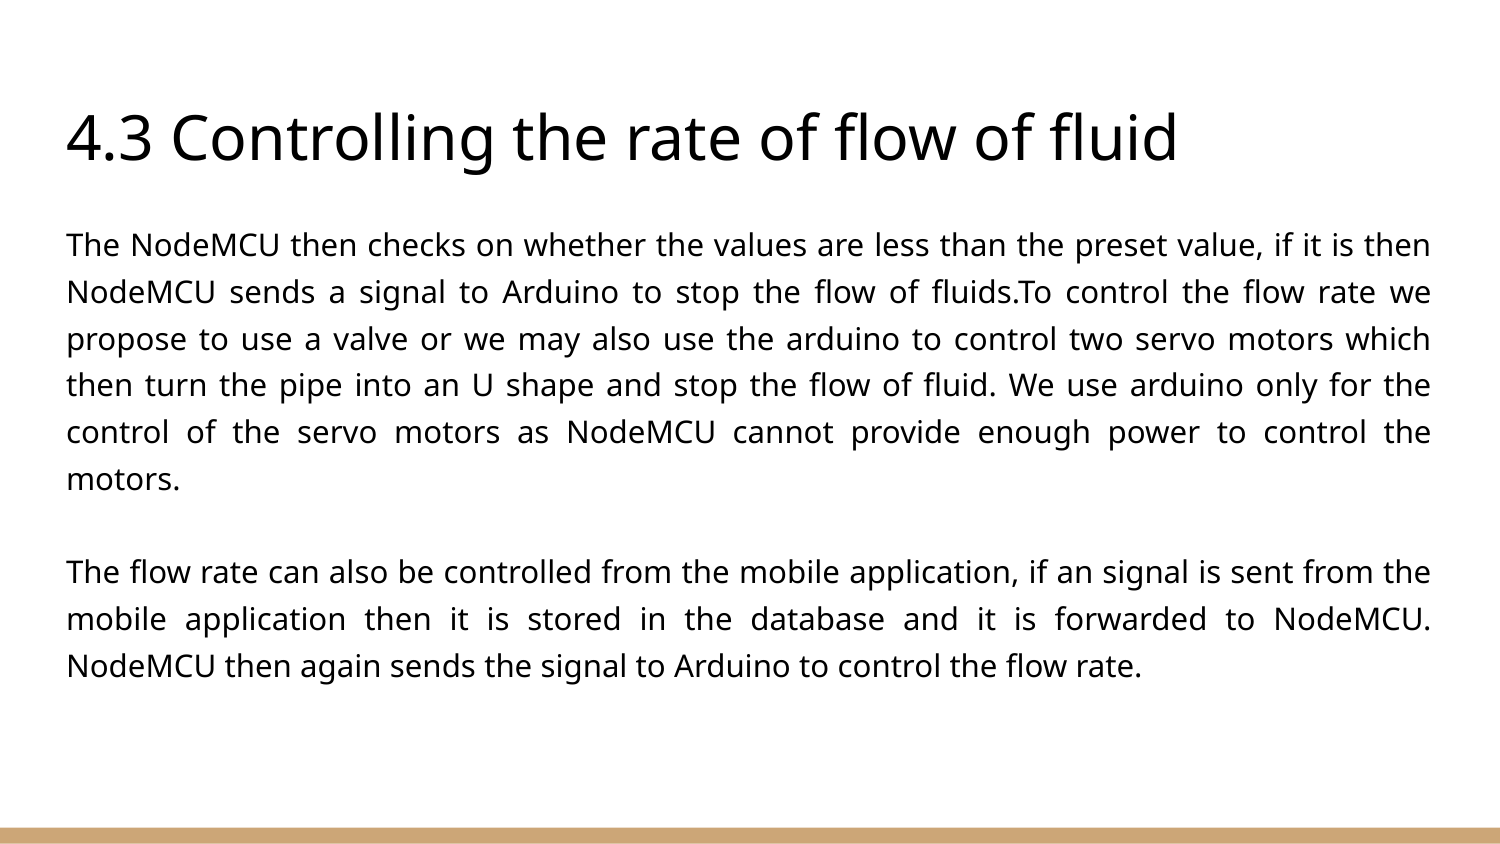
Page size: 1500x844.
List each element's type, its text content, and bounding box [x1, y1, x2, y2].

title 4.3 Controlling the rate of flow of fluid [51, 51, 1449, 189]
list The NodeMCU then checks on whether the values are less than the preset value, if it is then NodeMCU sends a signal to Arduino to stop the flow of fluids.To control the flow rate we propose to use a valve or we may also use the arduino to control two servo motors which then turn the pipe into an U shape and stop the flow of fluid. We use arduino only for the control of the servo motors as NodeMCU cannot provide enough power to control the motors. The flow rate can also be controlled from the mobile application, if an signal is sent from the mobile application then it is stored in the database and it is forwarded to NodeMCU. NodeMCU then again sends the signal to Arduino to control the flow rate. [51, 200, 1449, 752]
